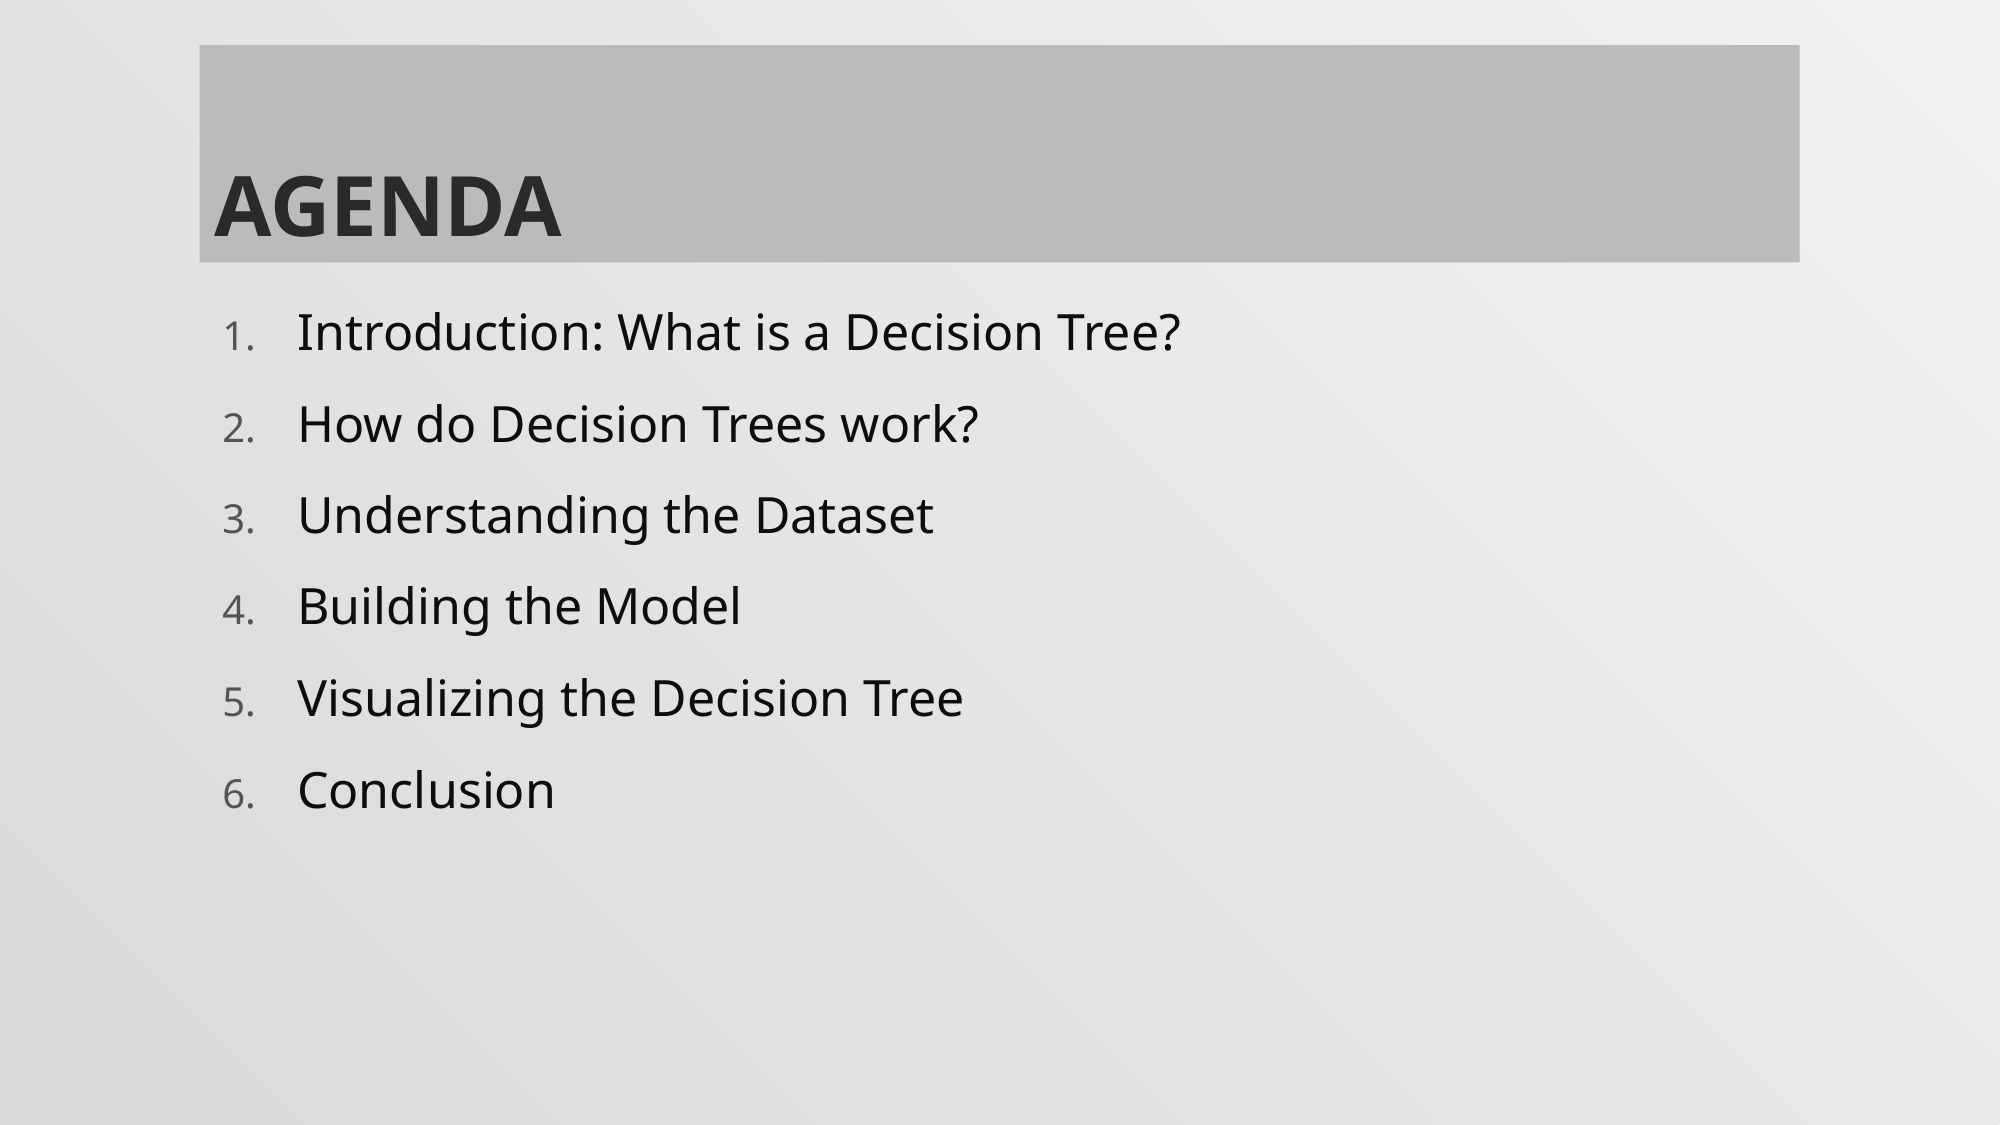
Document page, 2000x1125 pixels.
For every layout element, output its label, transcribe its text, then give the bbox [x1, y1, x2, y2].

title AGENDA [199, 45, 1800, 263]
list Introduction: What is a Decision Tree? How do Decision Trees work? Understanding the Dataset Building the Model Visualizing the Decision Tree Conclusion [199, 299, 1800, 1013]
